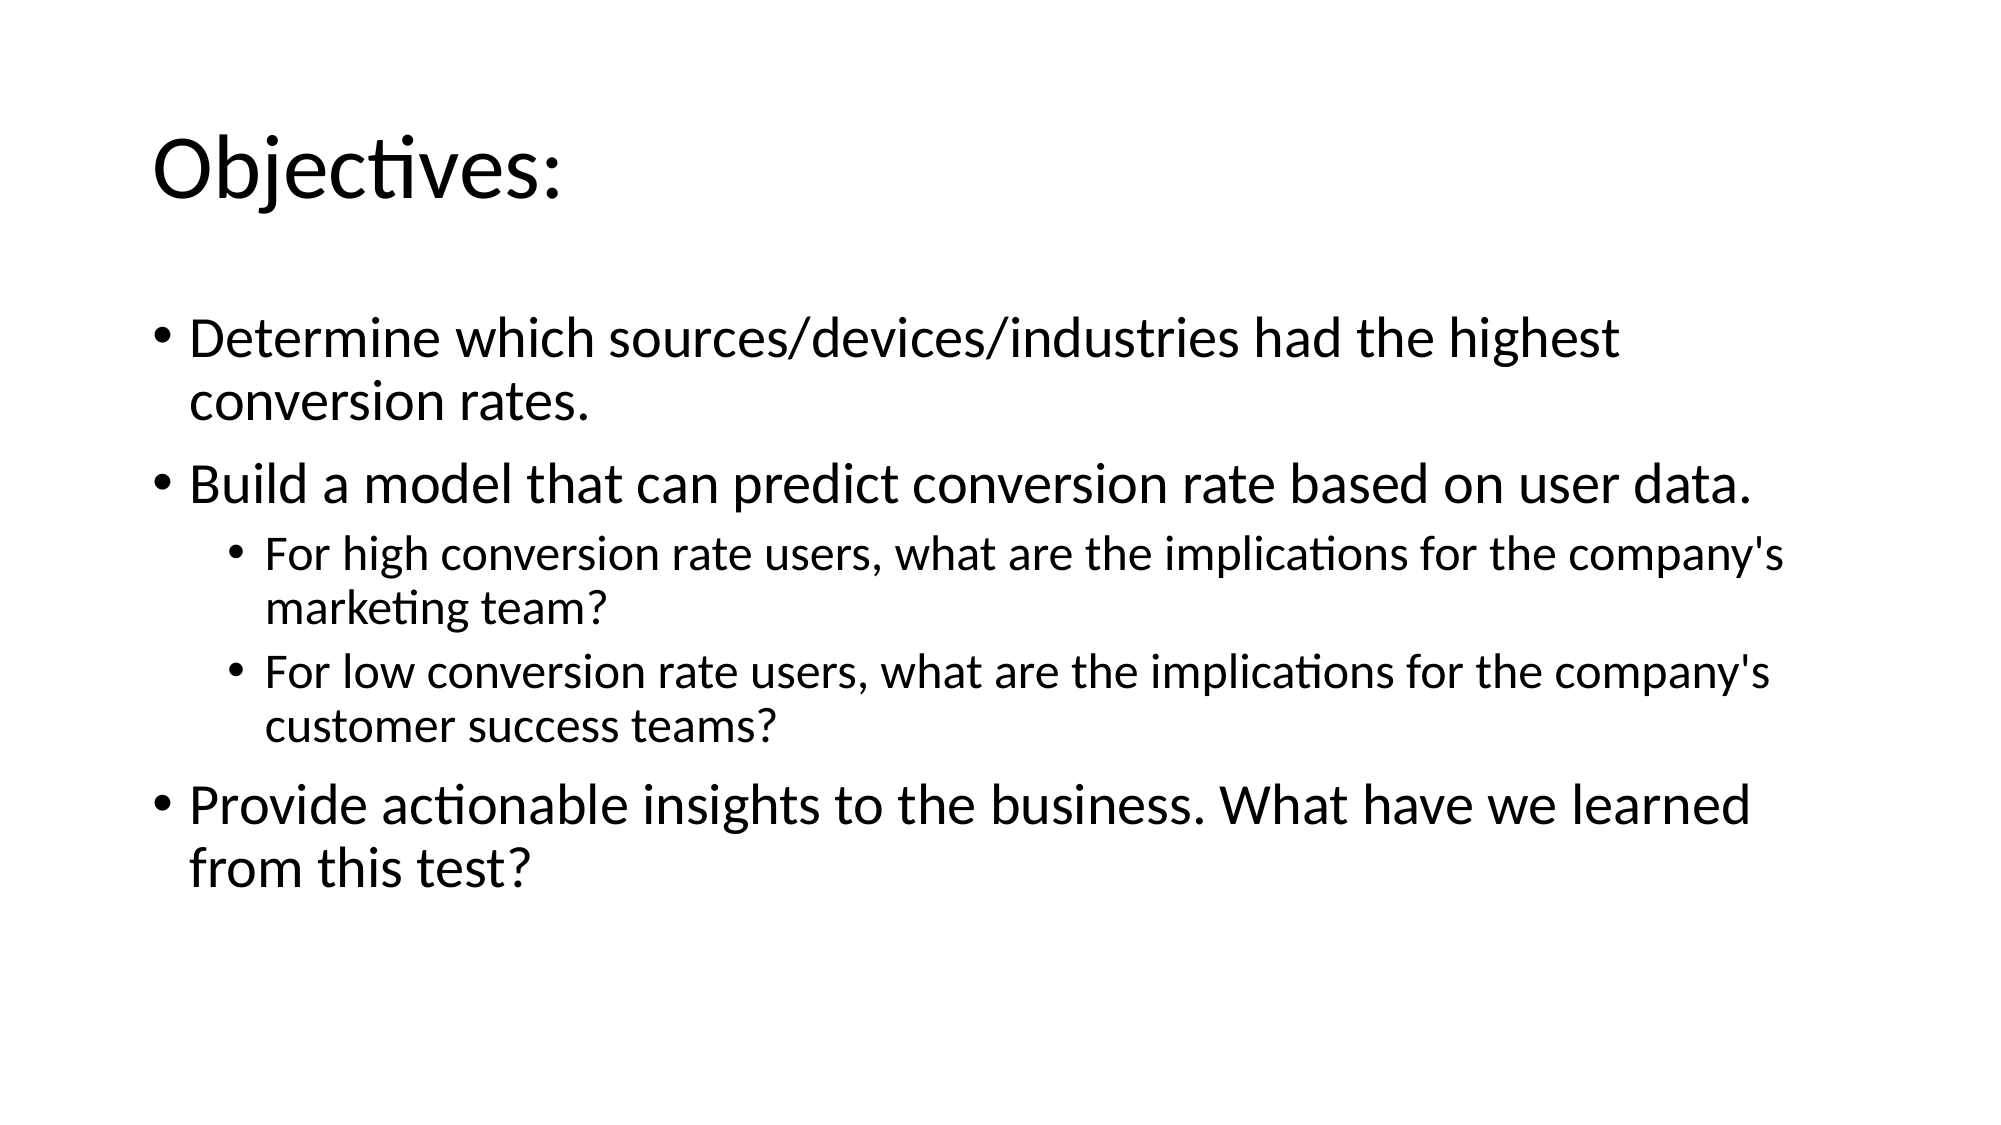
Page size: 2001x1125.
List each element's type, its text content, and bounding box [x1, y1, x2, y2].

title Objectives: [137, 59, 1863, 278]
list Determine which sources/devices/industries had the highest conversion rates. Build a model that can predict conversion rate based on user data. For high conversion rate users, what are the implications for the company's marketing team? For low conversion rate users, what are the implications for the company's customer success teams? Provide actionable insights to the business. What have we learned from this test? [137, 299, 1863, 1014]
